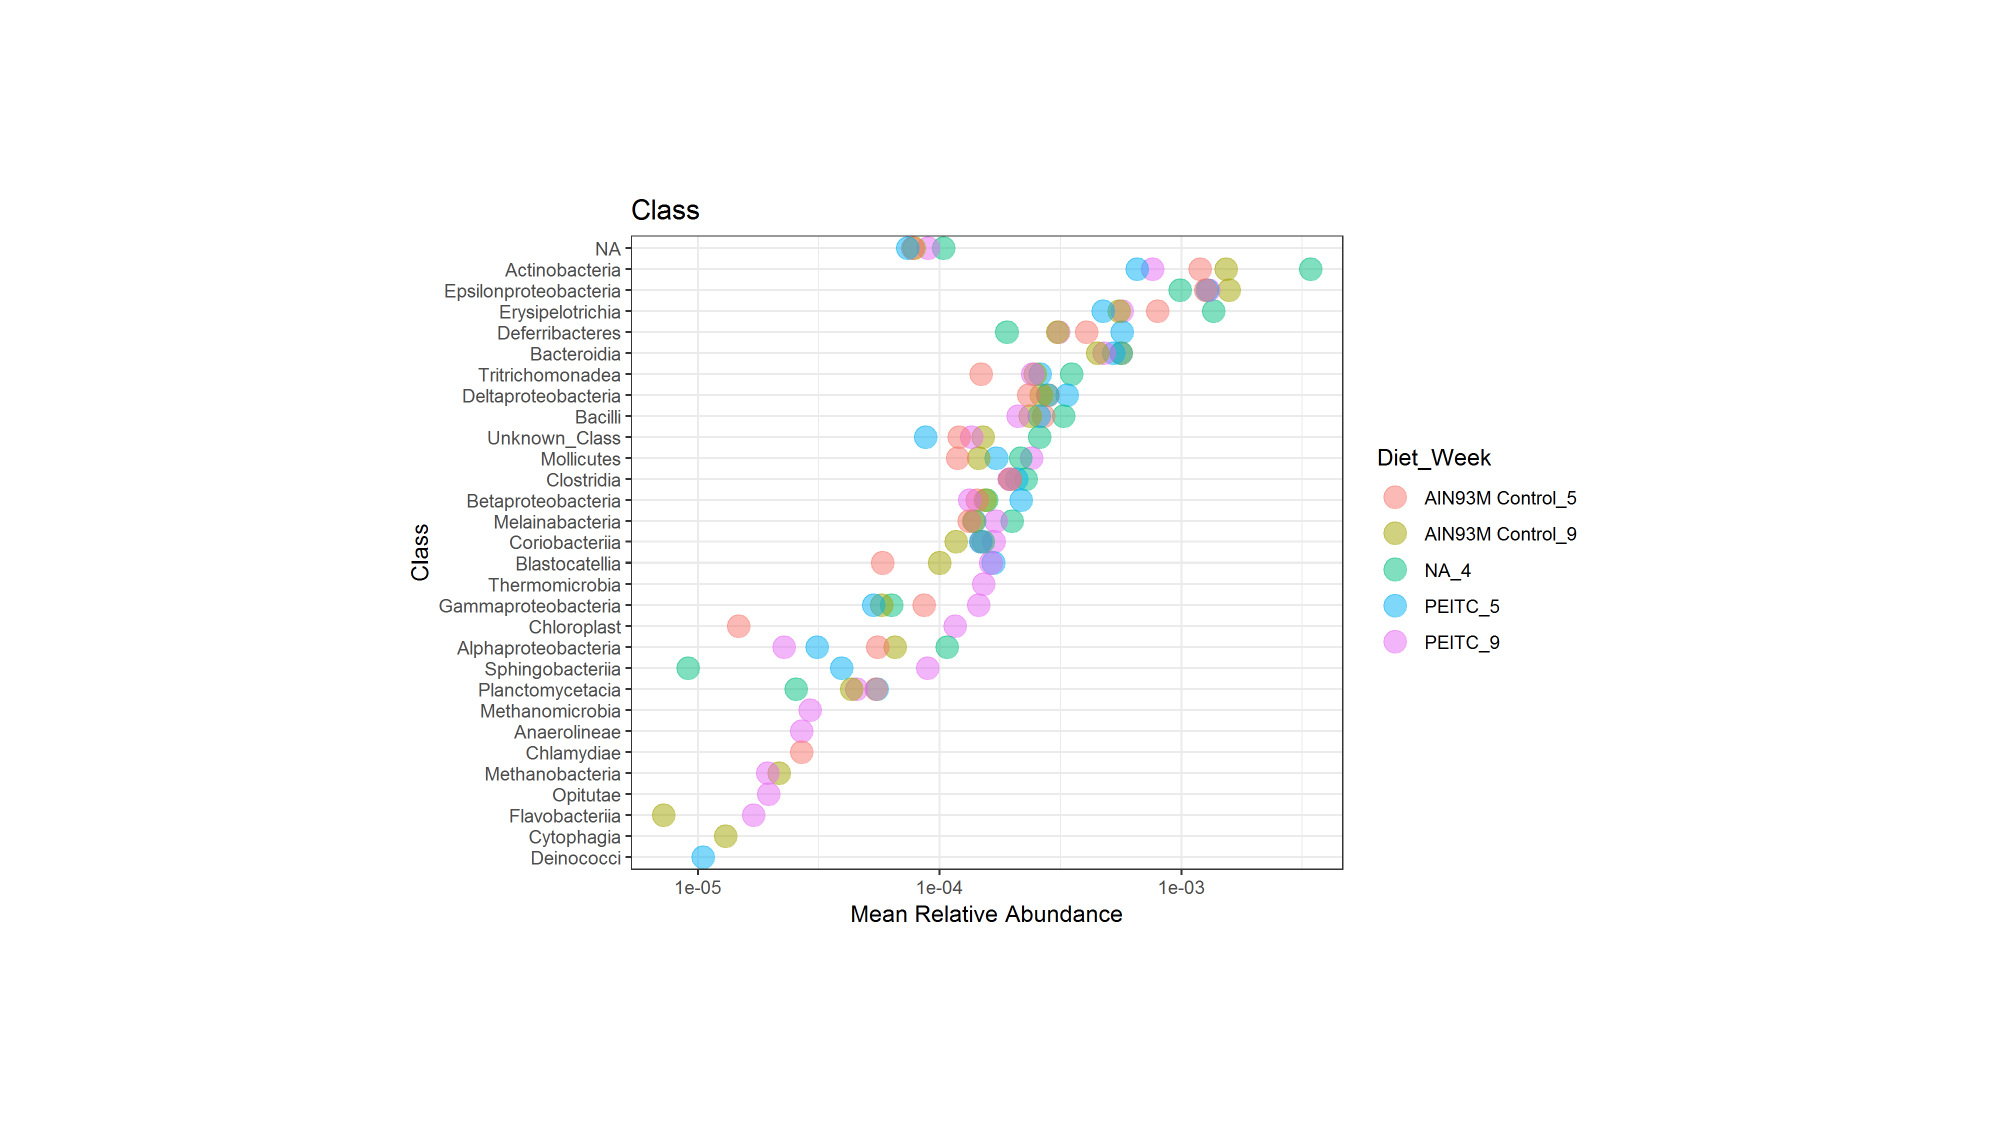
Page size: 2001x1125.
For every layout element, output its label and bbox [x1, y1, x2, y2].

picture [399, 187, 1600, 938]
